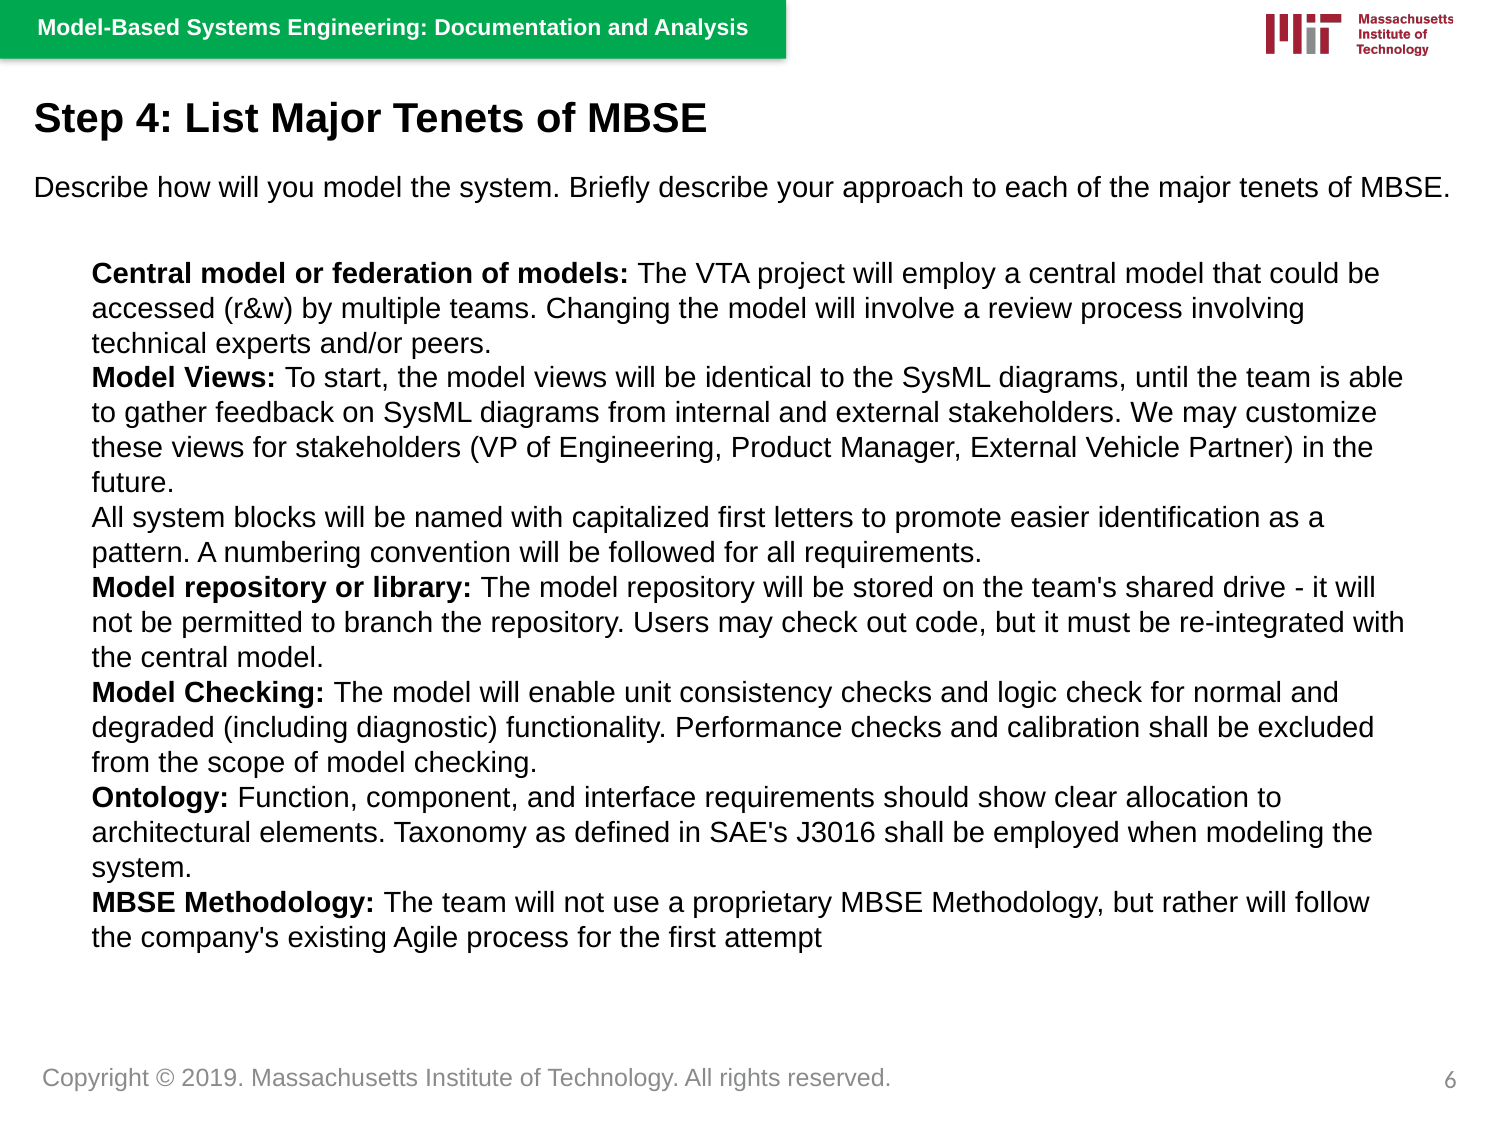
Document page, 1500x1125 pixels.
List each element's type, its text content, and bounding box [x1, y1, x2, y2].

text_box Step 4: List Major Tenets of MBSE [18, 76, 1339, 159]
text_box Describe how will you model the system. Briefly describe your approach to each of the major tenets of MBSE. [18, 160, 1472, 211]
text_box Central model or federation of models: The VTA project will employ a central model that could be accessed (r&w) by multiple teams. Changing the model will involve a review process involving technical experts and/or peers. Model Views: To start, the model views will be identical to the SysML diagrams, until the team is able to gather feedback on SysML diagrams from internal and external stakeholders. We may customize these views for stakeholders (VP of Engineering, Product Manager, External Vehicle Partner) in the future. All system blocks will be named with capitalized first letters to promote easier identification as a pattern. A numbering convention will be followed for all requirements. Model repository or library: The model repository will be stored on the team's shared drive - it will not be permitted to branch the repository. Users may check out code, but it must be re-integrated with the central model. Model Checking: The model will enable unit consistency checks and logic check for normal and degraded (including diagnostic) functionality. Performance checks and calibration shall be excluded from the scope of model checking. Ontology: Function, component, and interface requirements should show clear allocation to architectural elements. Taxonomy as defined in SAE's J3016 shall be employed when modeling the system. MBSE Methodology: The team will not use a proprietary MBSE Methodology, but rather will follow the company's existing Agile process for the first attempt [76, 246, 1424, 961]
picture [1266, 14, 1454, 56]
slide_number 6 [1121, 1055, 1472, 1116]
